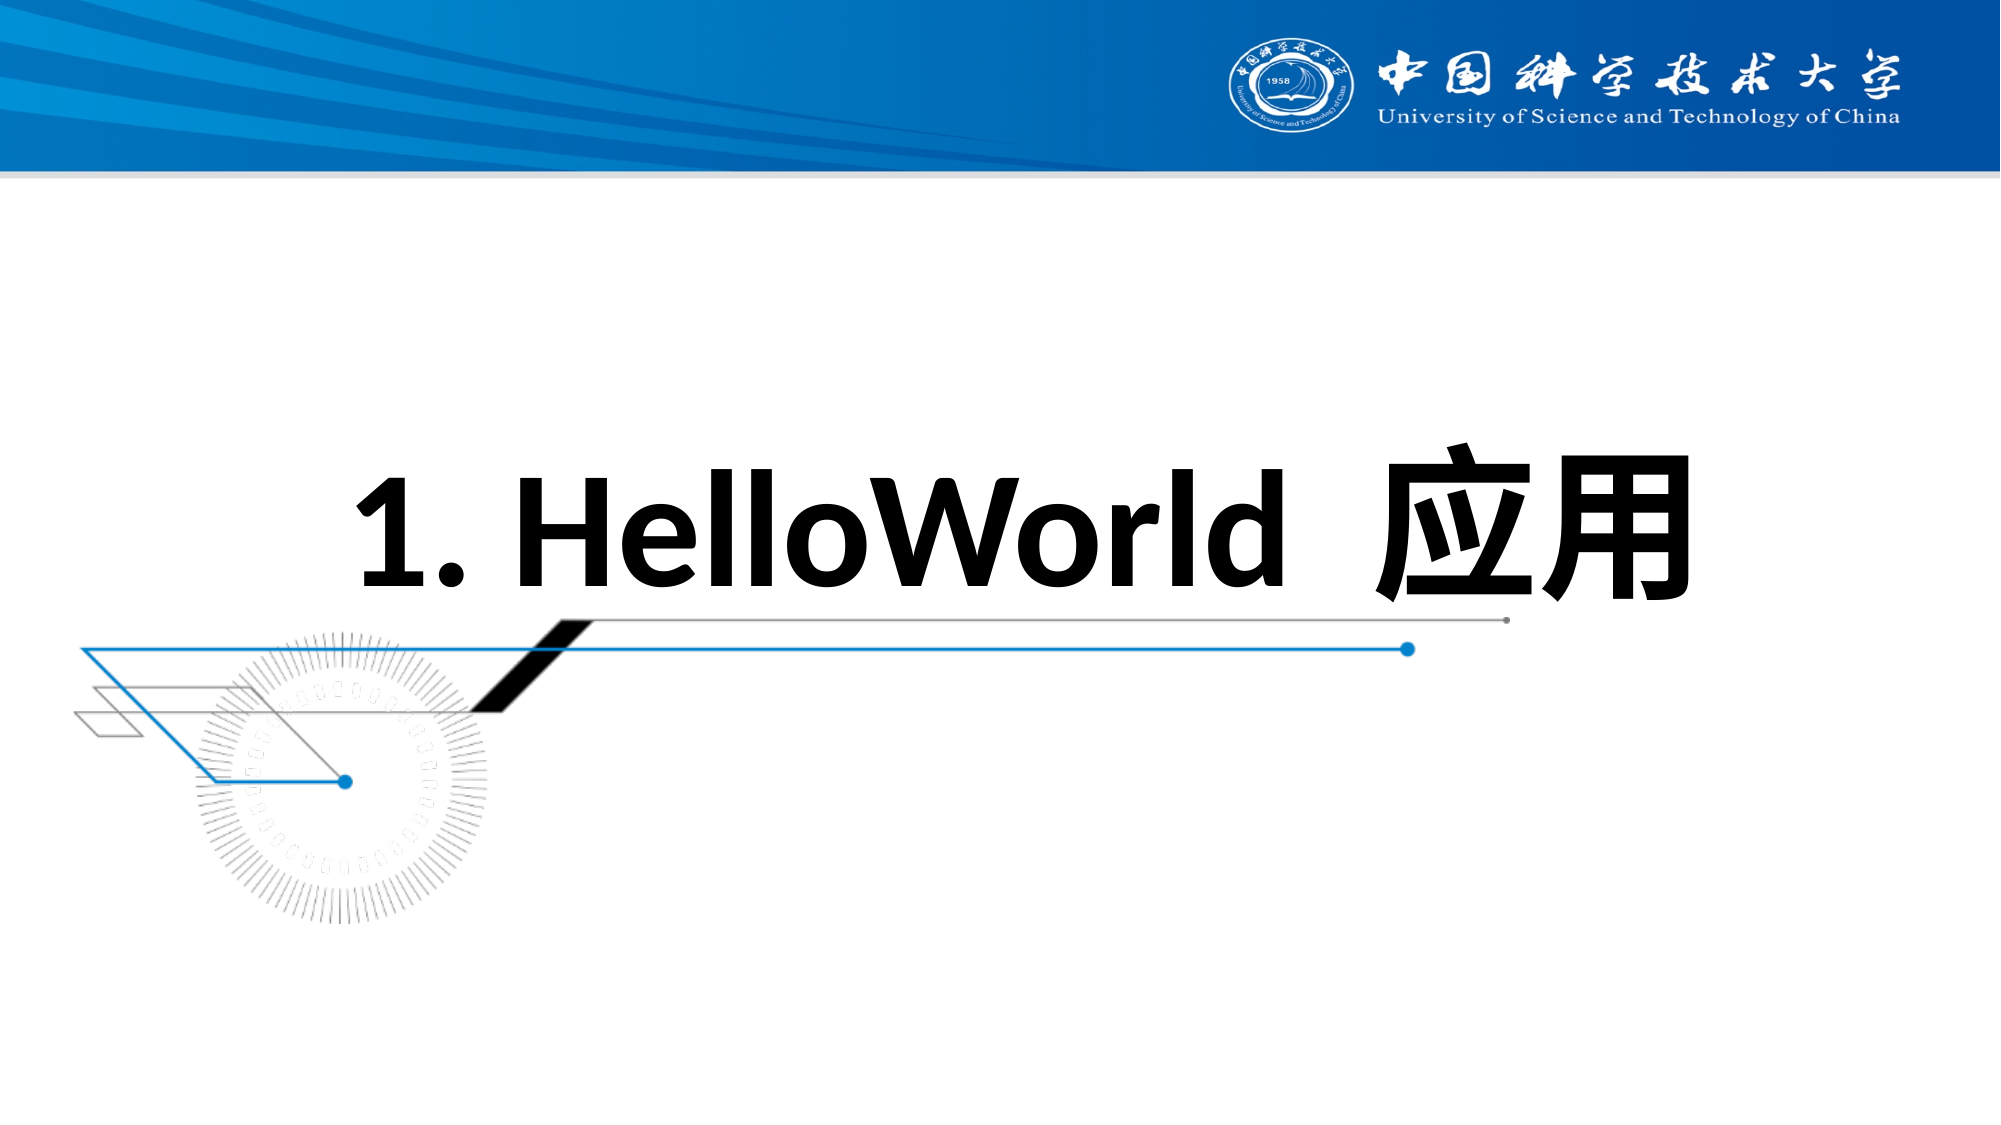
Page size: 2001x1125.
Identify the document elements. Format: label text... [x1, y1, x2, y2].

title 1. HelloWorld 应用 [84, 408, 1966, 632]
picture [0, 0, 2000, 1125]
